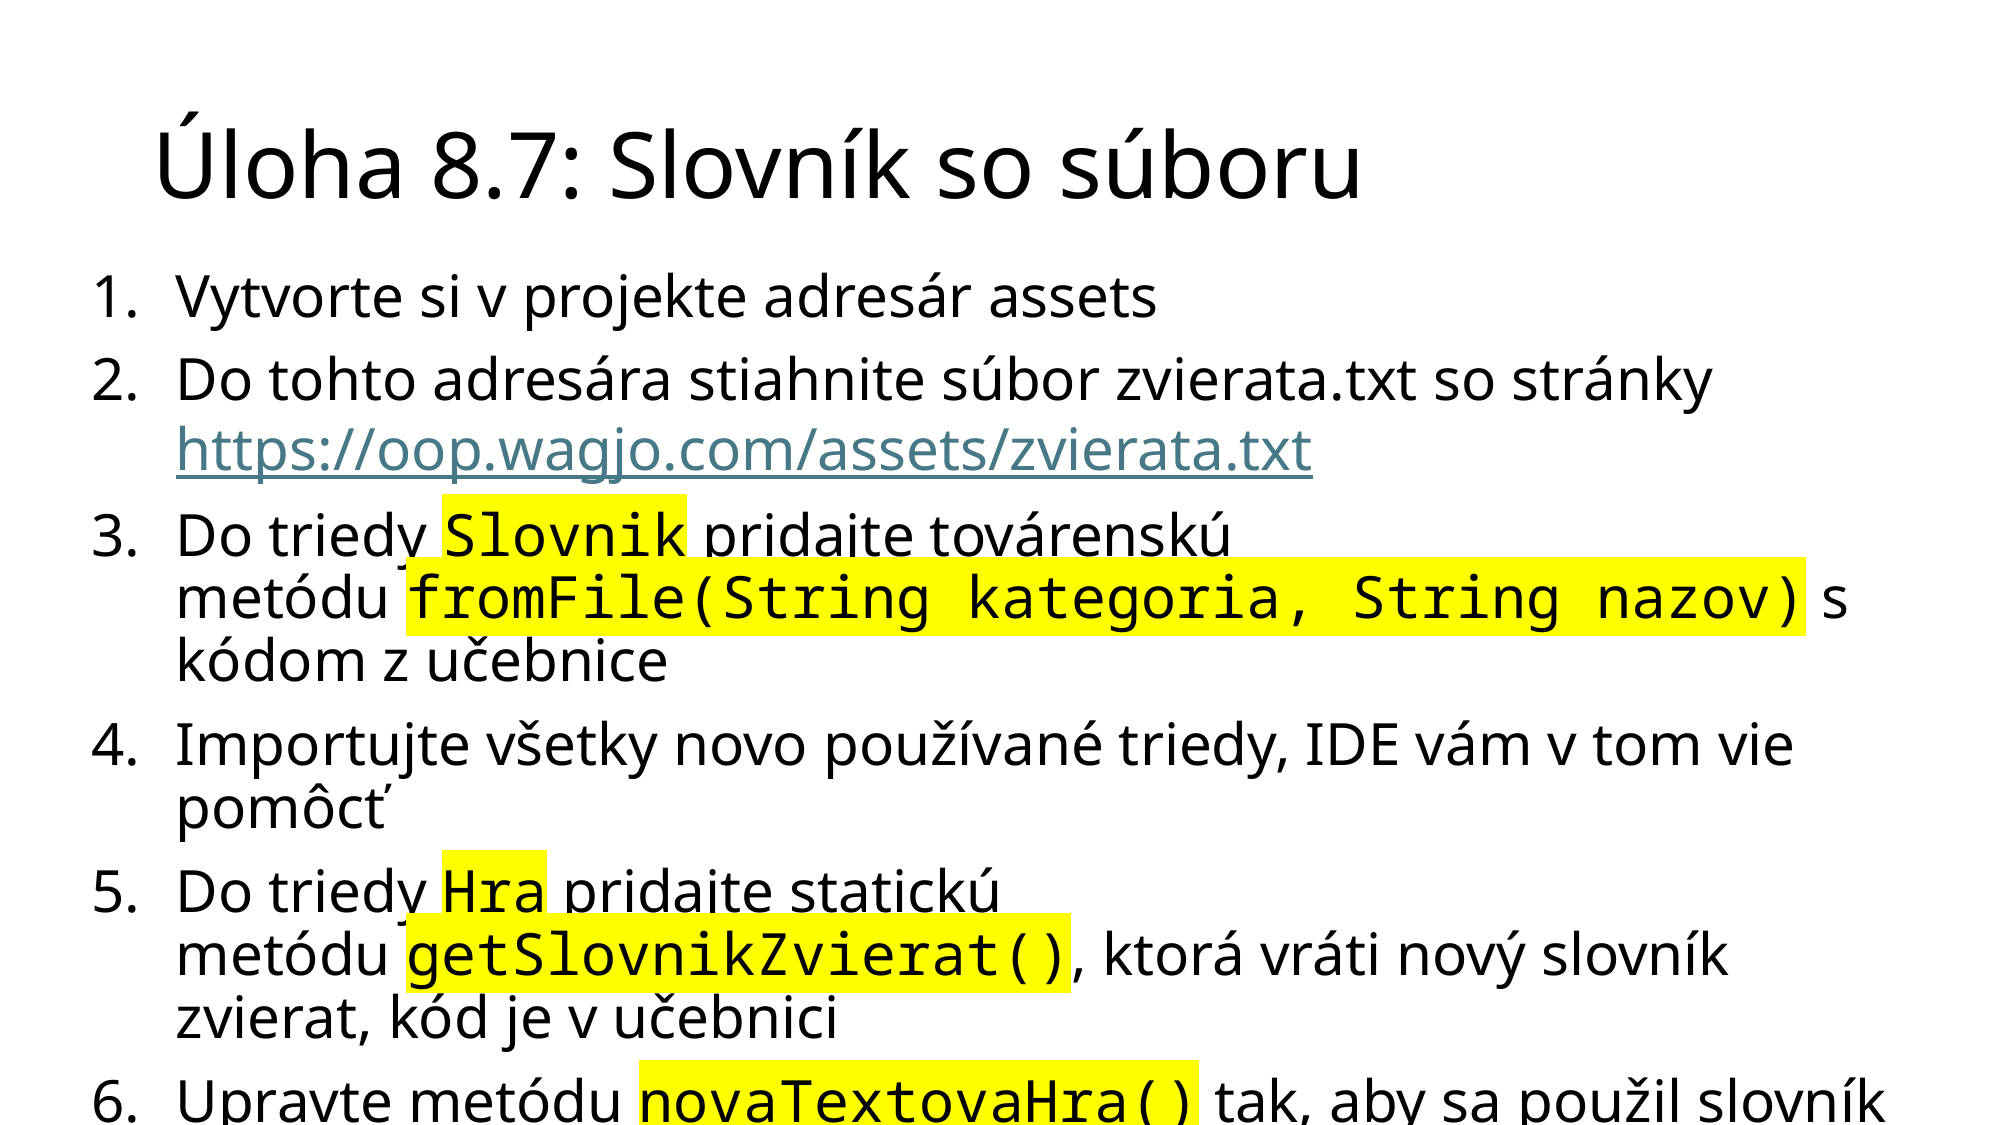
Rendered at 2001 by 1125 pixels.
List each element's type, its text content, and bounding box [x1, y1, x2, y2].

title Úloha 8.7: Slovník so súboru [137, 59, 1863, 278]
list Vytvorte si v projekte adresár assets Do tohto adresára stiahnite súbor zvierata.txt so stránky https://oop.wagjo.com/assets/zvierata.txt Do triedy Slovnik pridajte továrenskú metódu fromFile(String kategoria, String nazov) s kódom z učebnice Importujte všetky novo používané triedy, IDE vám v tom vie pomôcť Do triedy Hra pridajte statickú metódu getSlovnikZvierat(), ktorá vráti nový slovník zvierat, kód je v učebnici Upravte metódu novaTextovaHra() tak, aby sa použil slovník zvierat [76, 259, 1935, 1055]
